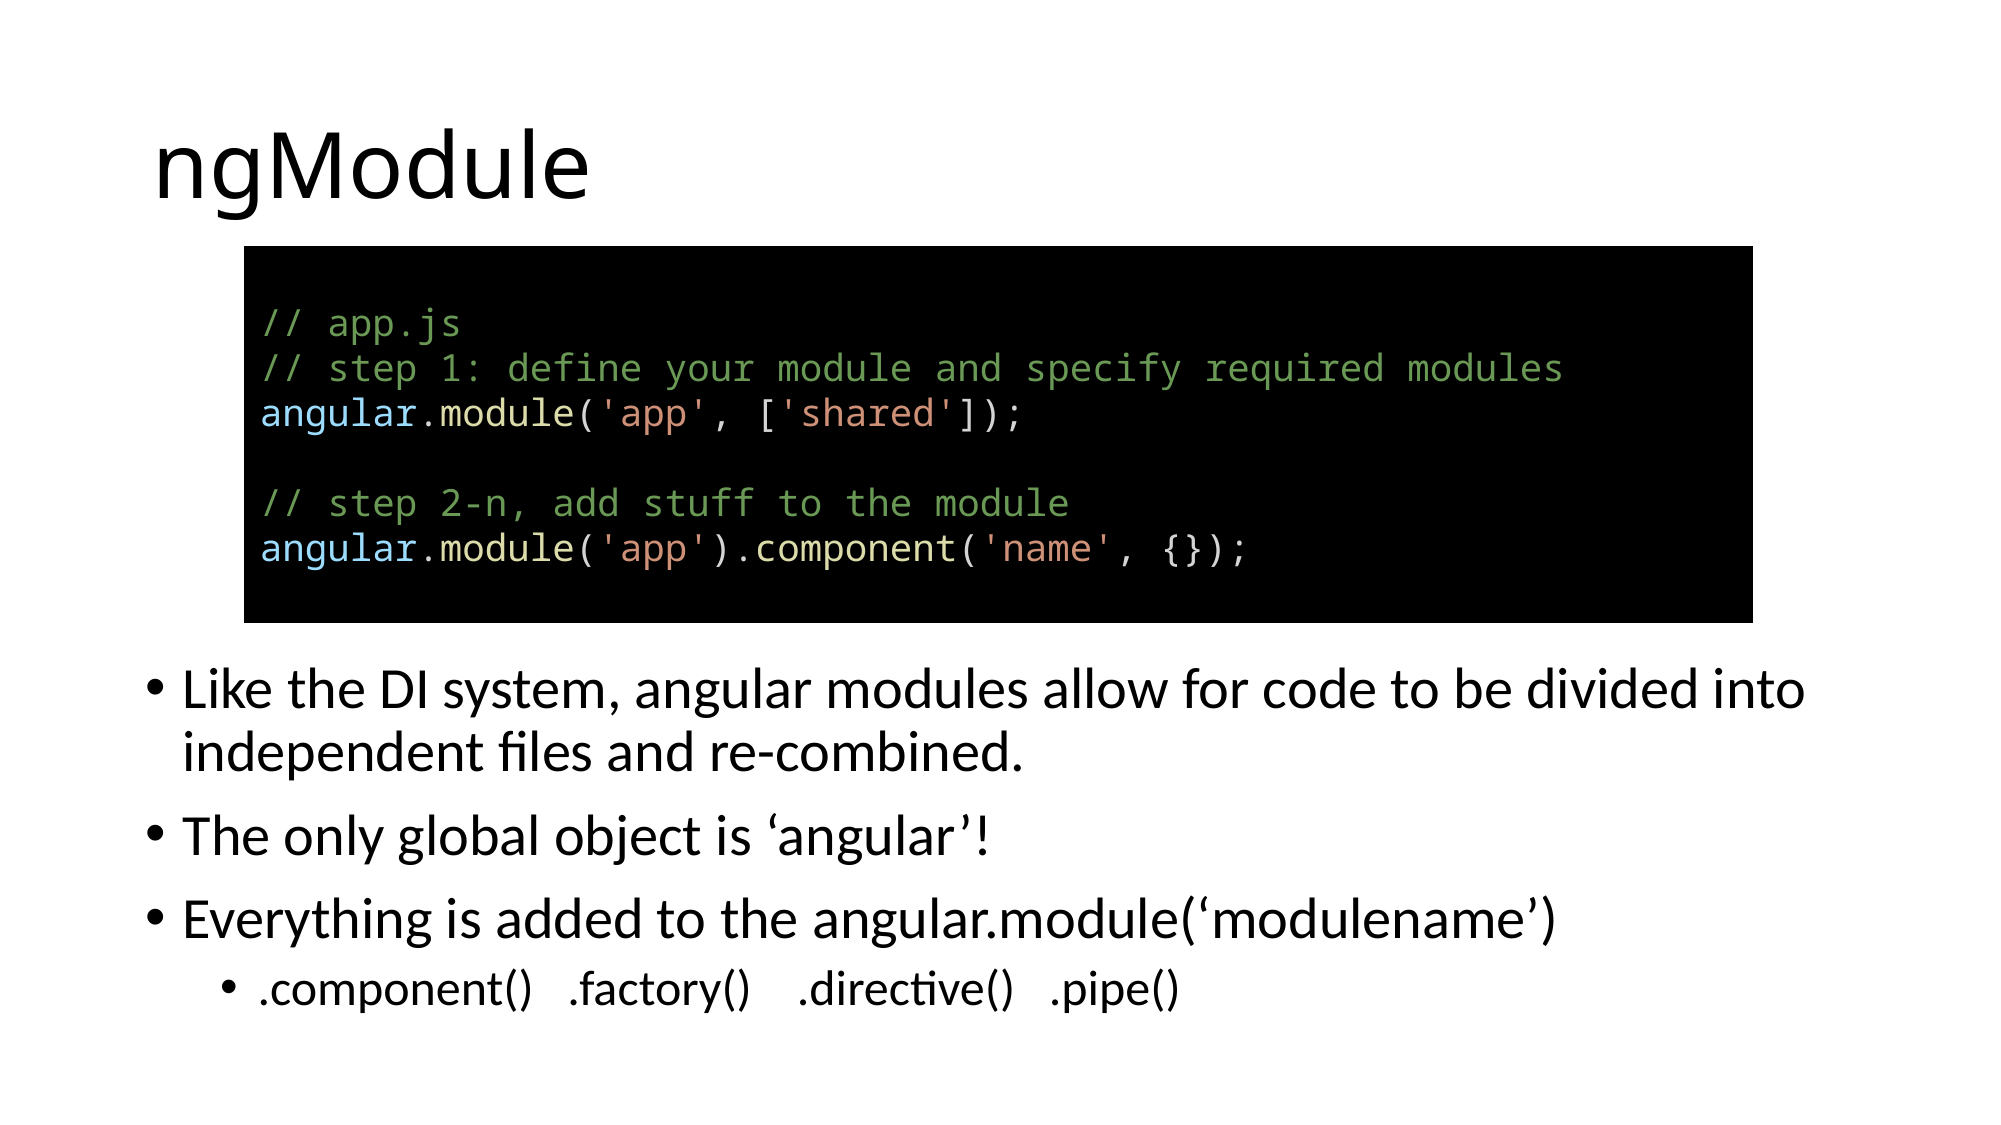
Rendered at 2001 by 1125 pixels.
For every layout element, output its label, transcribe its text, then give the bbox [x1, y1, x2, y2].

list Like the DI system, angular modules allow for code to be divided into independent files and re-combined. The only global object is ‘angular’! Everything is added to the angular.module(‘modulename’) .component() .factory() .directive() .pipe() [130, 650, 1856, 1125]
title ngModule [137, 59, 1863, 278]
text_box // app.js // step 1: define your module and specify required modules angular.module('app', ['shared']); // step 2-n, add stuff to the module angular.module('app').component('name', {}); [244, 246, 1753, 623]
